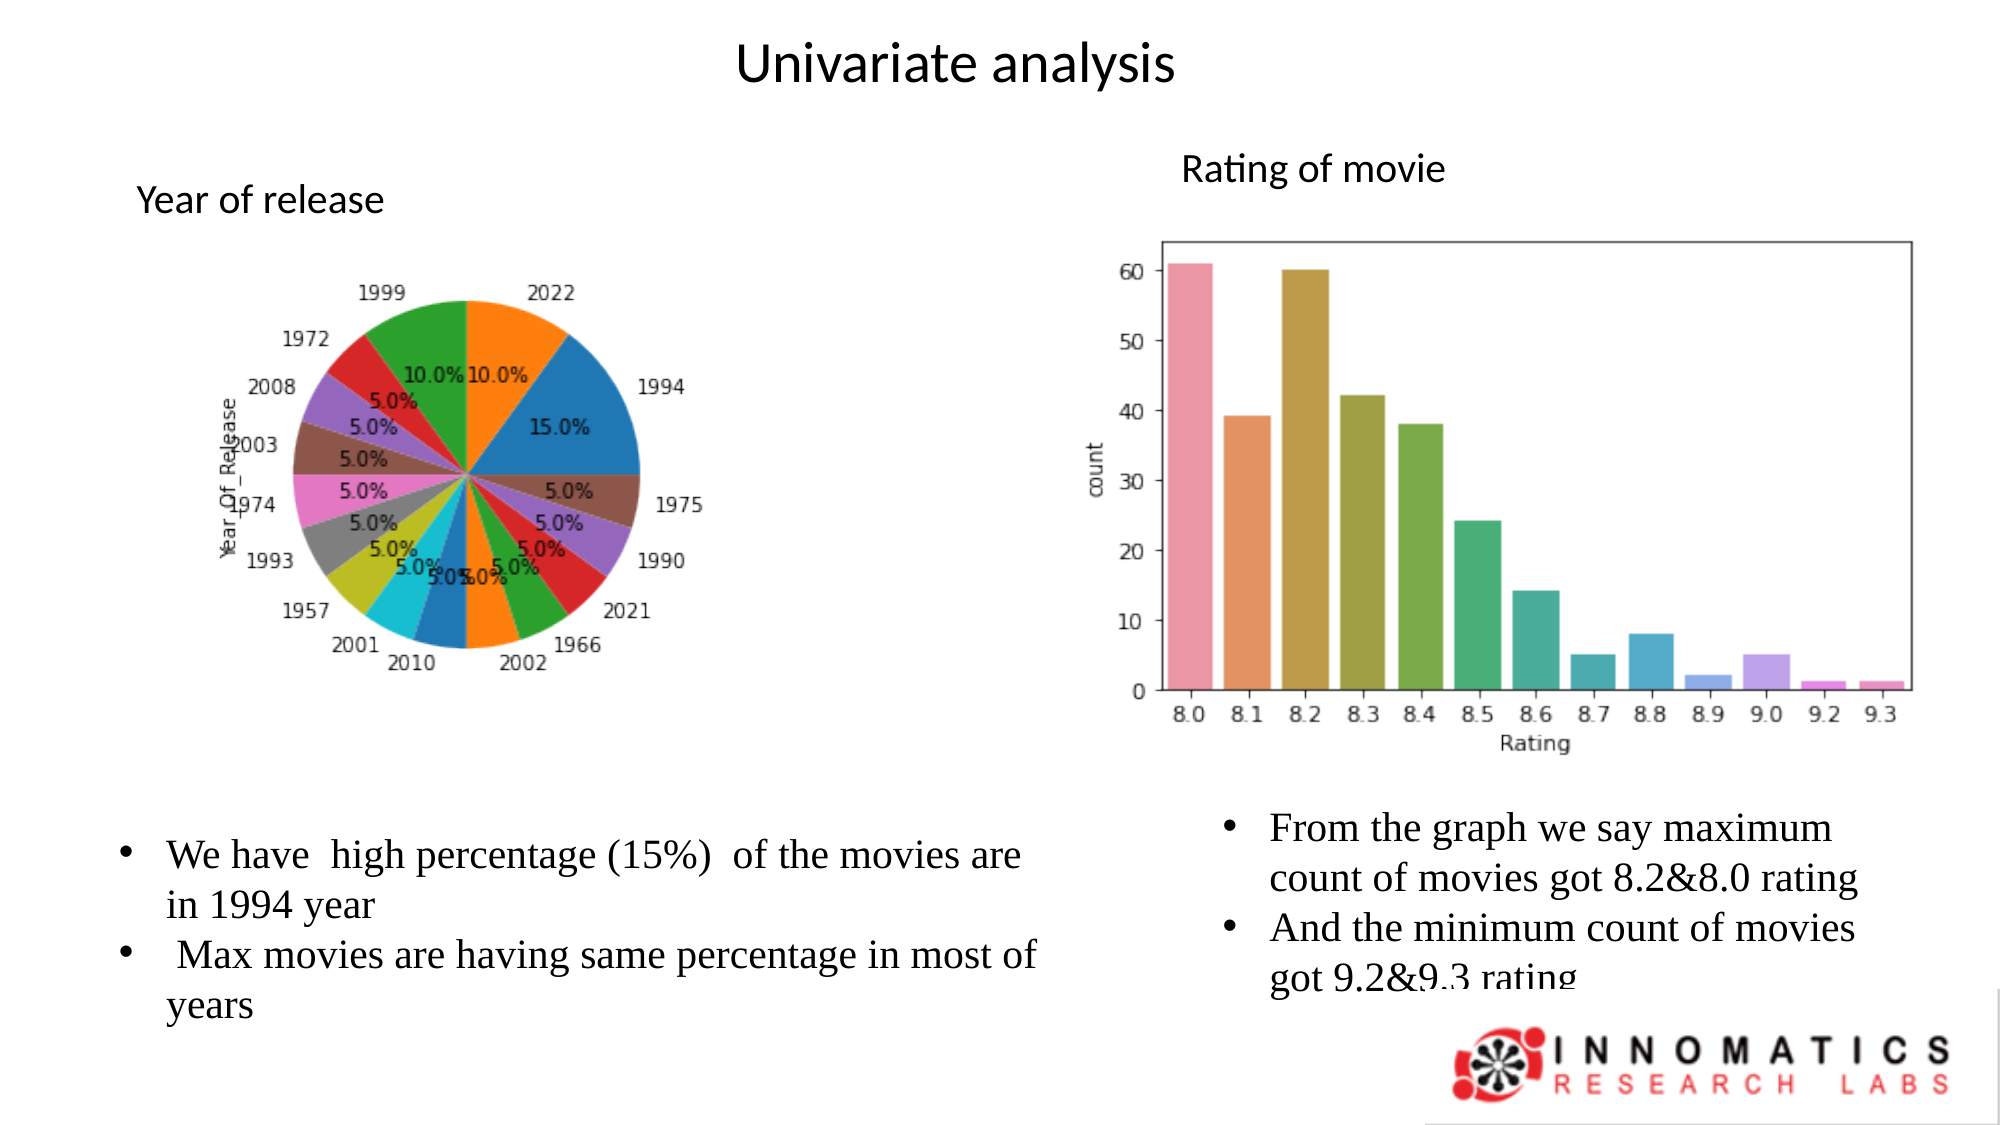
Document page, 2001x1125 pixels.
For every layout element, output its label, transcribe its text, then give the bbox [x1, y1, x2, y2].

text_box Rating of movie [1166, 133, 1503, 199]
text_box Year of release [121, 164, 445, 230]
text_box Univariate analysis [720, 16, 1221, 102]
picture [1070, 229, 1925, 768]
picture [206, 245, 721, 707]
text_box We have high percentage (15%) of the movies are in 1994 year Max movies are having same percentage in most of years [104, 818, 1071, 1034]
text_box From the graph we say maximum count of movies got 8.2&8.0 rating And the minimum count of movies got 9.2&9.3 rating [1207, 792, 1925, 1008]
picture [1425, 989, 2000, 1125]
